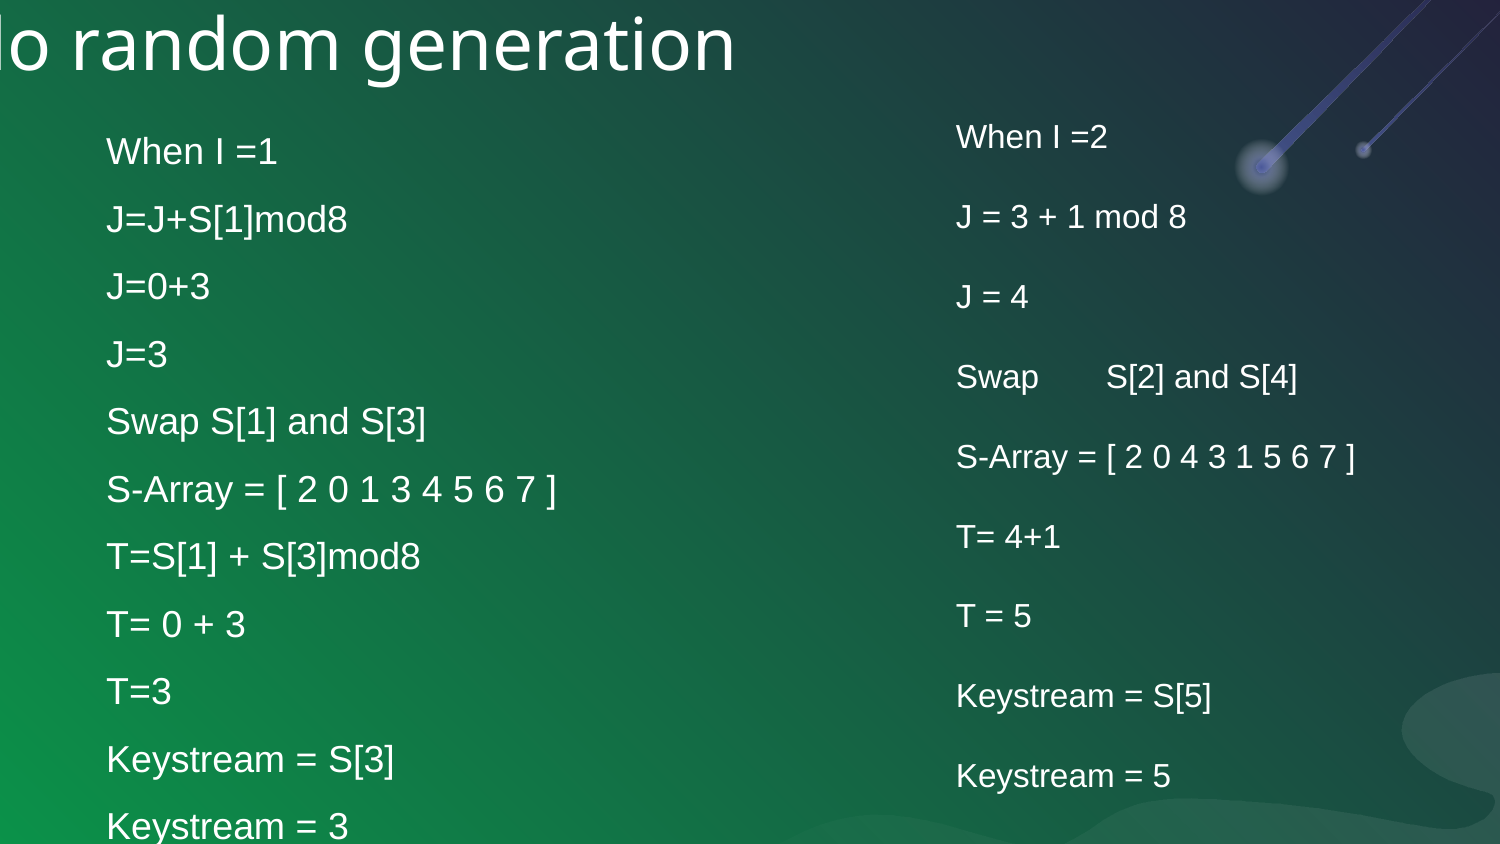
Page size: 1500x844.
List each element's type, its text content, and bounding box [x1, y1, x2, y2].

title Pseudo random generation [0, 0, 900, 80]
text_box When I =1 J=J+S[1]mod8 J=0+3 J=3 Swap S[1] and S[3] S-Array = [ 2 0 1 3 4 5 6 7 ] T=S[1] + S[3]mod8 T= 0 + 3 T=3 Keystream = S[3] Keystream = 3 [91, 97, 1453, 844]
text_box When I =2 J = 3 + 1 mod 8 J = 4 Swap S[2] and S[4] S-Array = [ 2 0 4 3 1 5 6 7 ] T= 4+1 T = 5 Keystream = S[5] Keystream = 5 [941, 108, 1500, 802]
